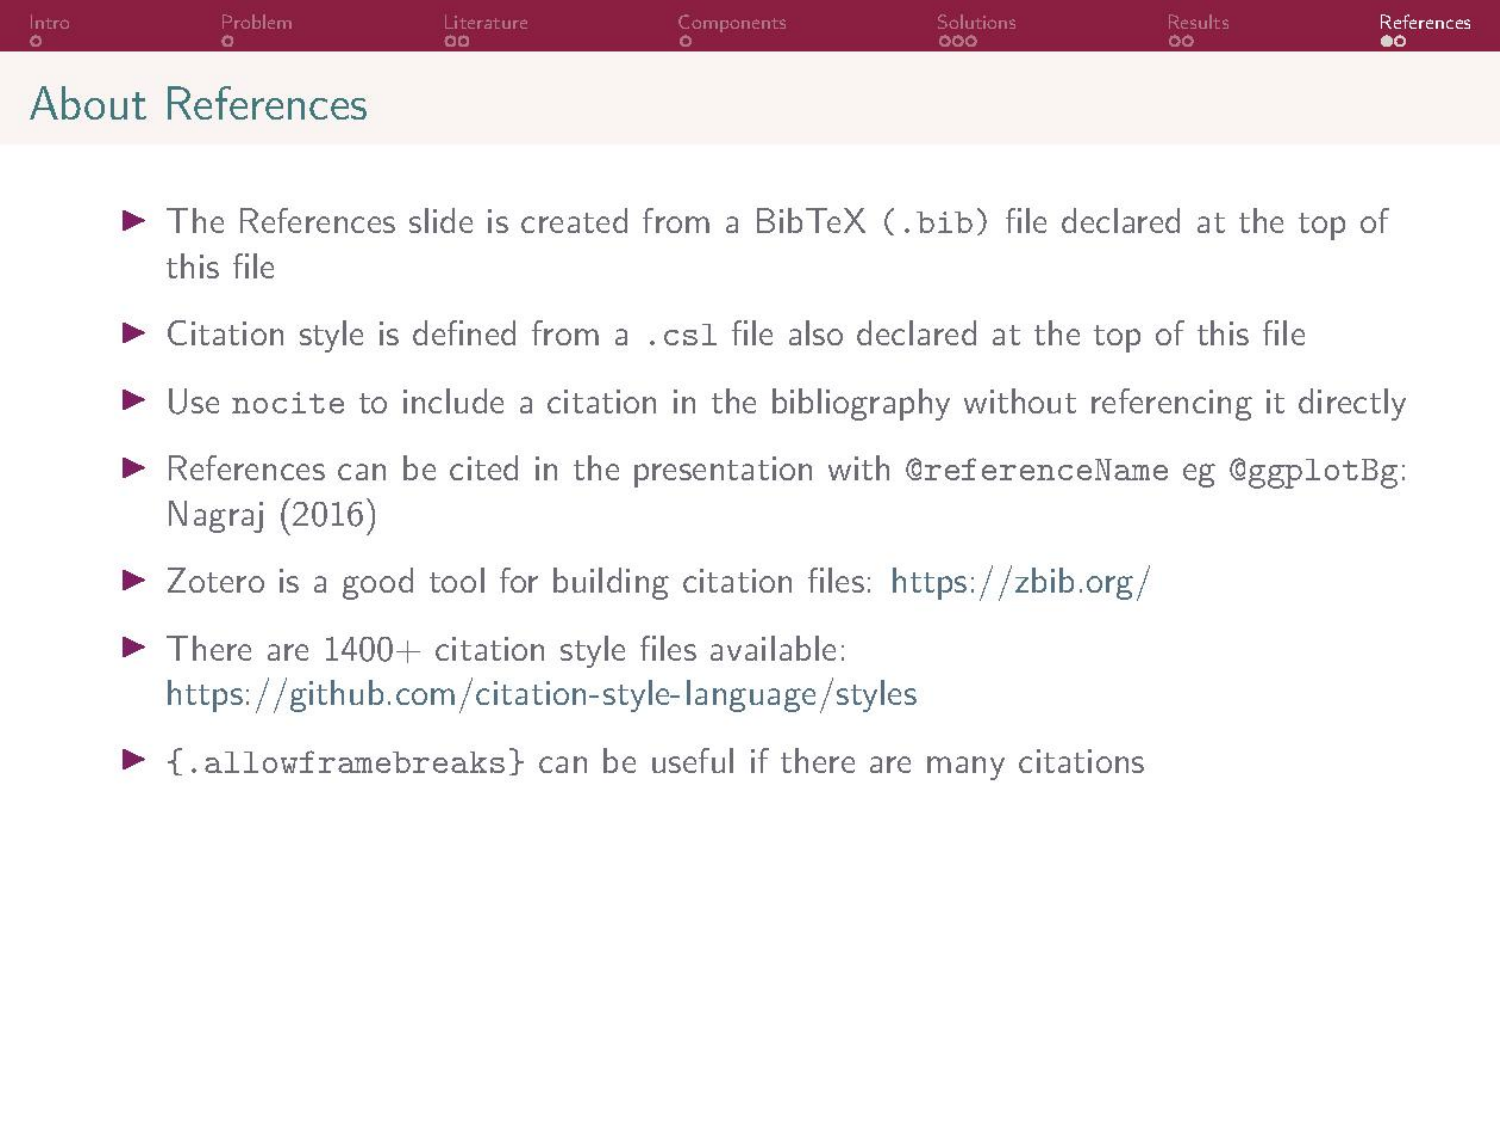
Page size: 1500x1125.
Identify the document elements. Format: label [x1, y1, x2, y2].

picture [0, 0, 1500, 846]
